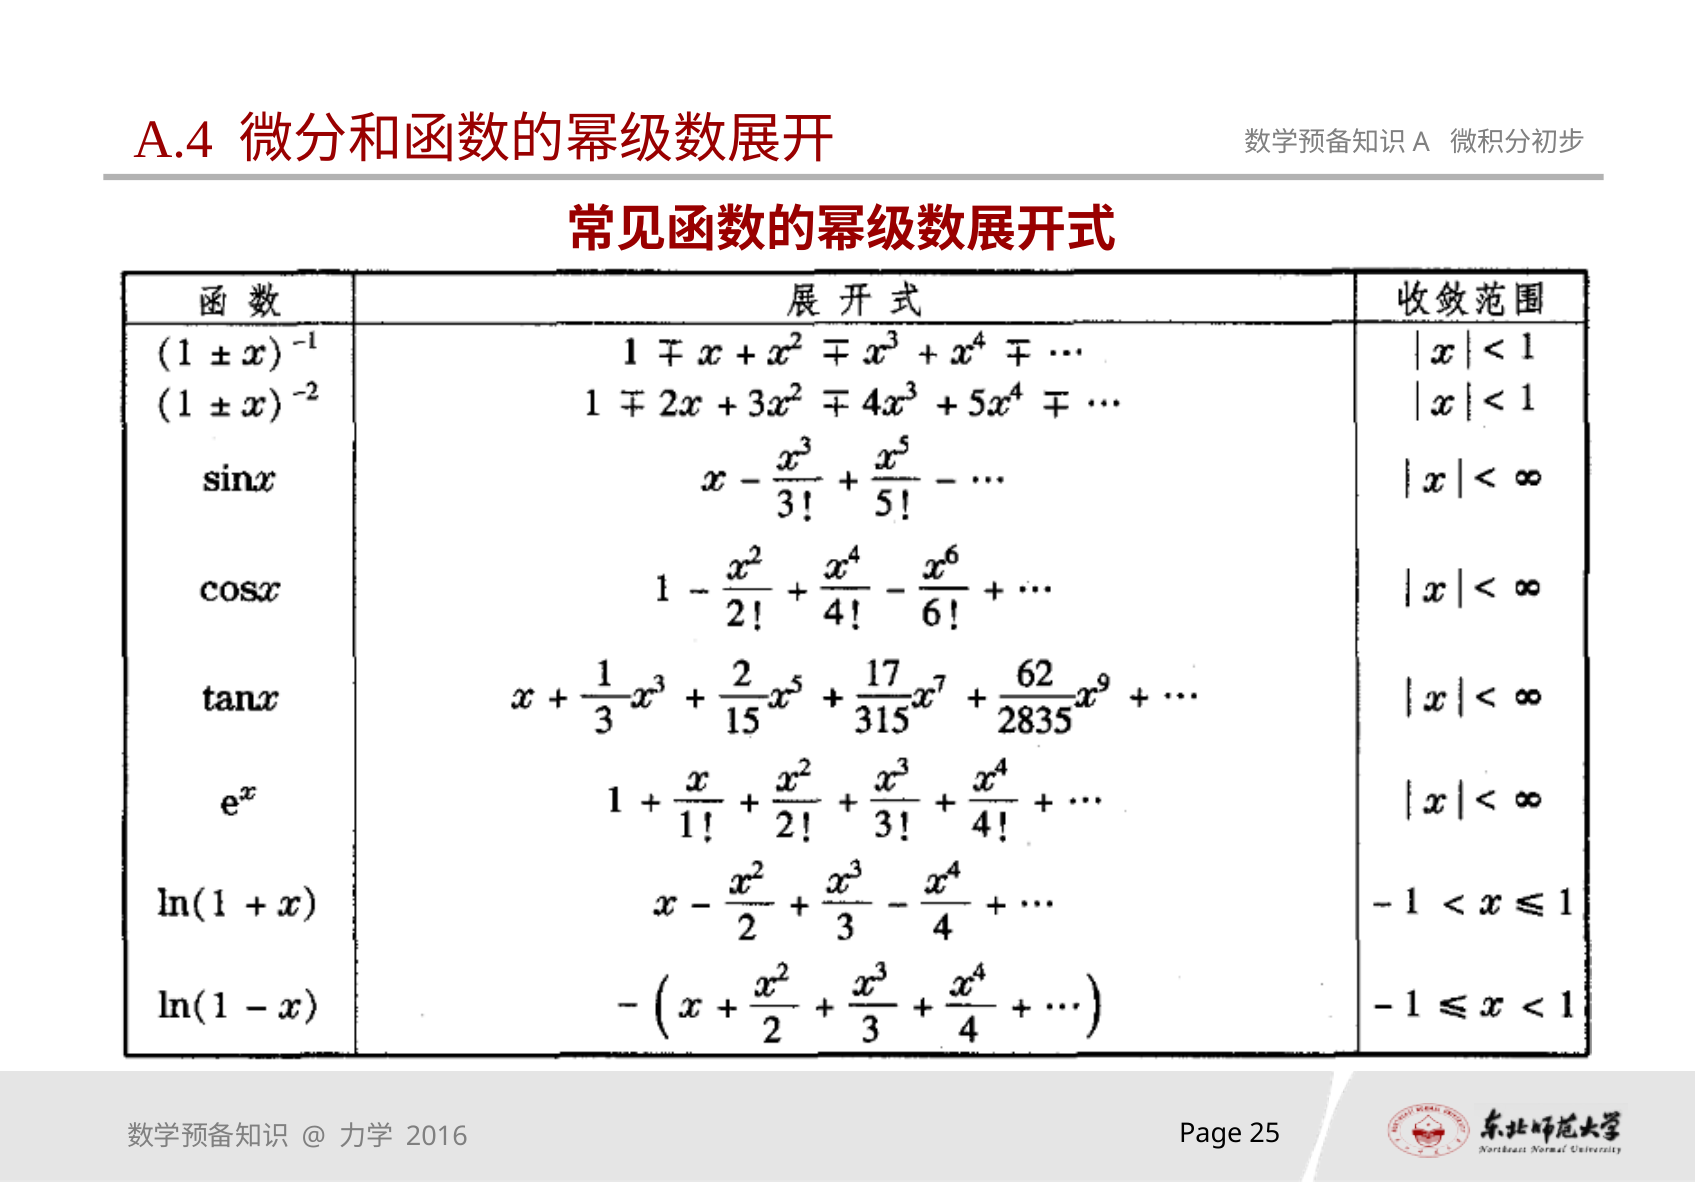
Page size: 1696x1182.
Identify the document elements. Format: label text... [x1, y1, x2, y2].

slide_number Page 25 [1179, 1117, 1568, 1182]
picture [114, 264, 1592, 1064]
picture [0, 1071, 1695, 1182]
text_box 常见函数的幂级数展开式 [552, 188, 1143, 262]
